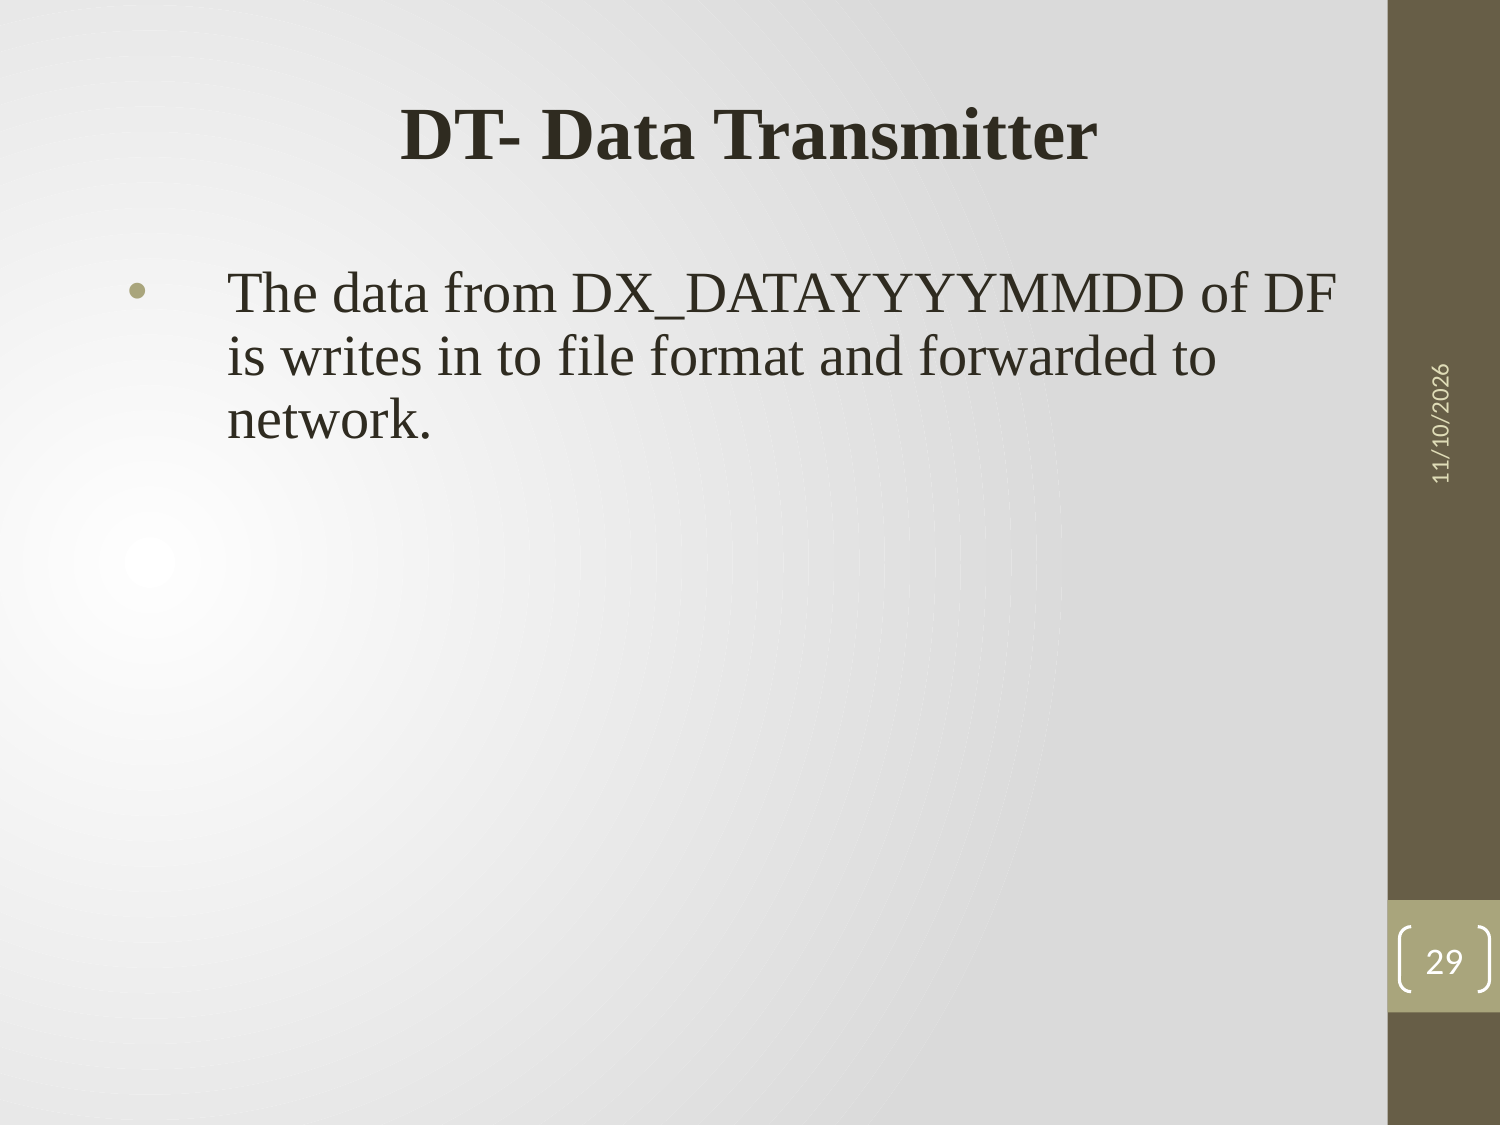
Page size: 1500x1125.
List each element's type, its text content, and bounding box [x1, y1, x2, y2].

list DT- Data Transmitter The data from DX_DATAYYYYMMDD of DF is writes in to file format and forwarded to network. [112, 87, 1388, 1000]
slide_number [1408, 100, 1469, 501]
slide_number 29 [1397, 925, 1492, 994]
